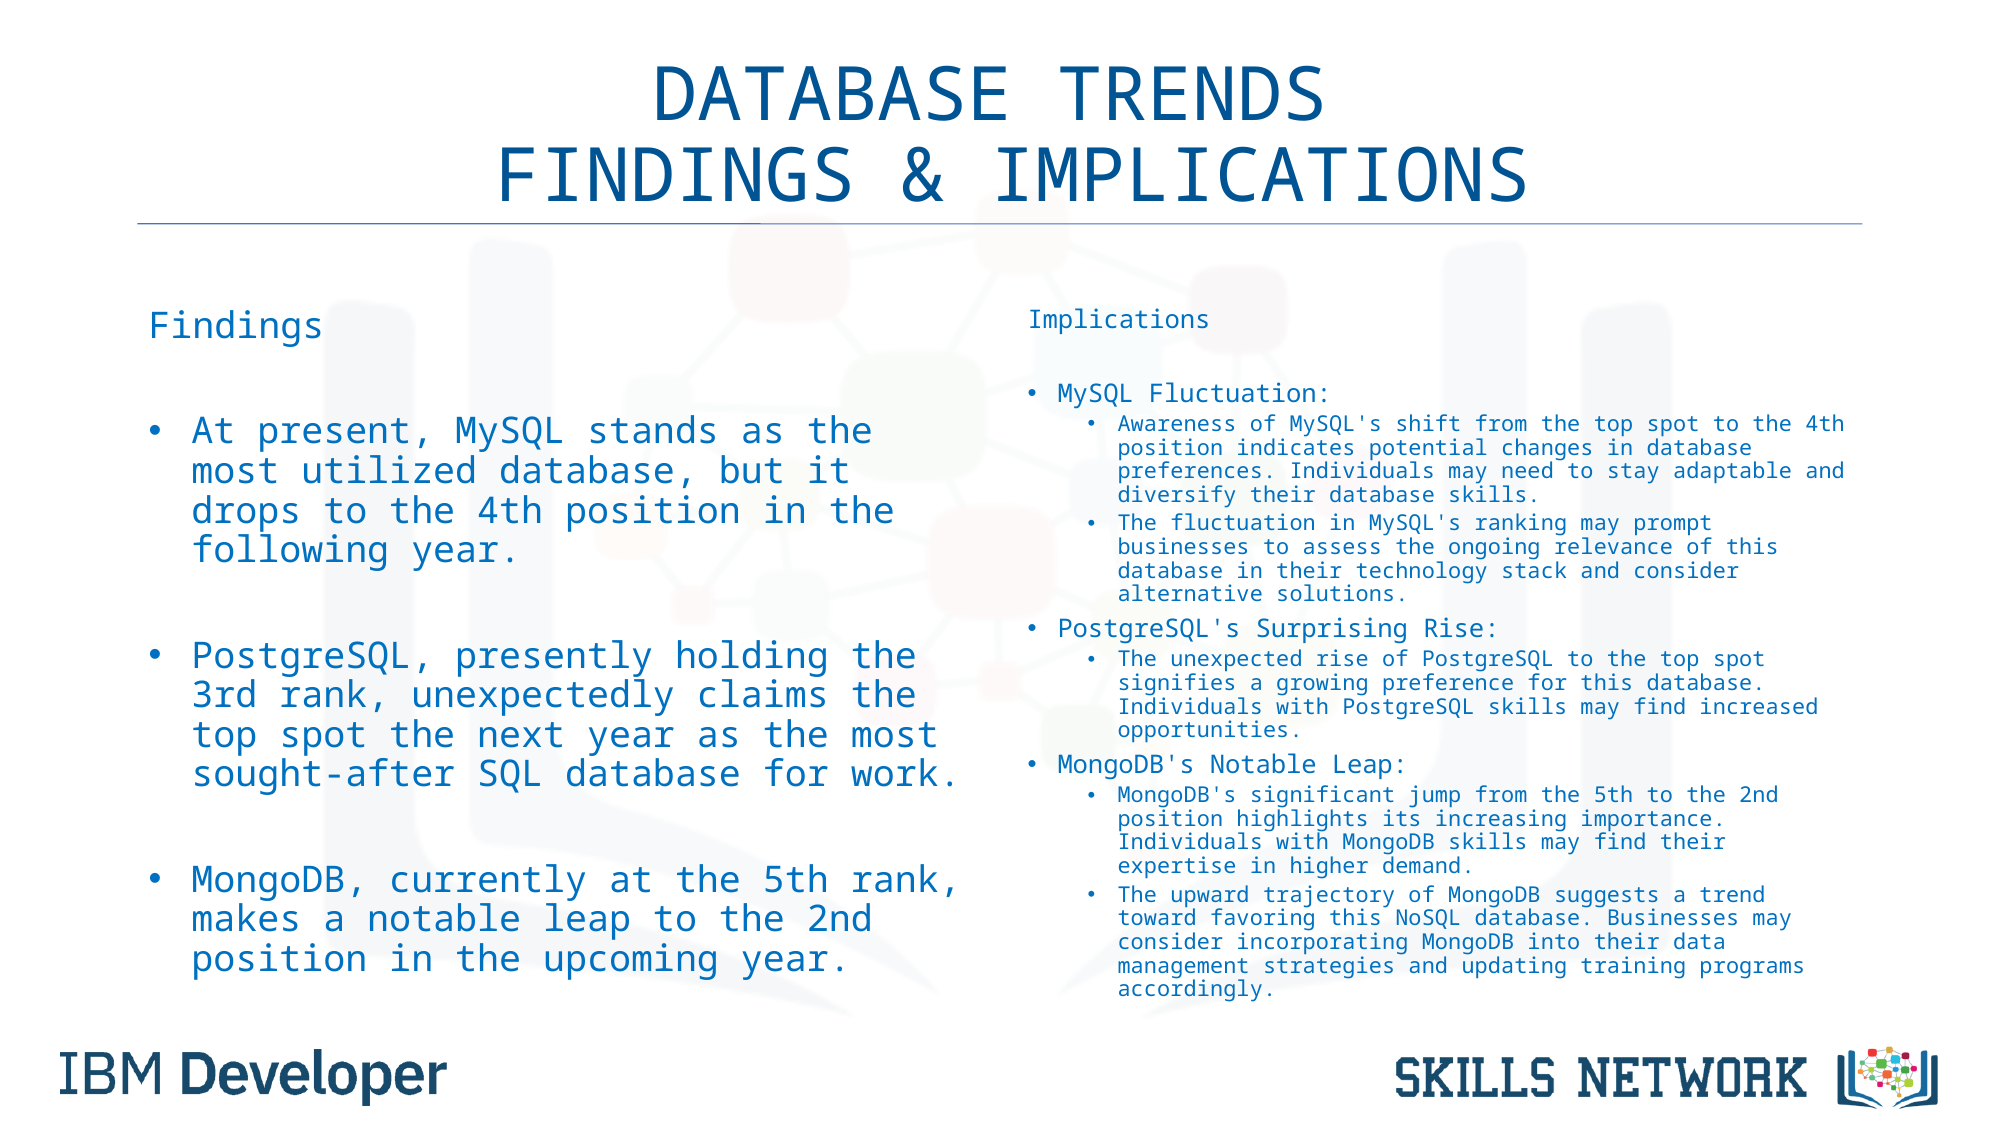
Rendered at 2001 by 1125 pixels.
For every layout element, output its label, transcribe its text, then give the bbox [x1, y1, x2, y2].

list Findings At present, MySQL stands as the most utilized database, but it drops to the 4th position in the following year. PostgreSQL, presently holding the 3rd rank, unexpectedly claims the top spot the next year as the most sought-after SQL database for work. MongoDB, currently at the 5th rank, makes a notable leap to the 2nd position in the upcoming year. [133, 299, 984, 1014]
picture [1390, 1045, 1945, 1111]
picture [55, 1045, 459, 1108]
list Implications MySQL Fluctuation: Awareness of MySQL's shift from the top spot to the 4th position indicates potential changes in database preferences. Individuals may need to stay adaptable and diversify their database skills. The fluctuation in MySQL's ranking may prompt businesses to assess the ongoing relevance of this database in their technology stack and consider alternative solutions. PostgreSQL's Surprising Rise: The unexpected rise of PostgreSQL to the top spot signifies a growing preference for this database. Individuals with PostgreSQL skills may find increased opportunities. MongoDB's Notable Leap: MongoDB's significant jump from the 5th to the 2nd position highlights its increasing importance. Individuals with MongoDB skills may find their expertise in higher demand. The upward trajectory of MongoDB suggests a trend toward favoring this NoSQL database. Businesses may consider incorporating MongoDB into their data management strategies and updating training programs accordingly. [1012, 299, 1863, 1014]
title DATABASE TRENDS FINDINGS & IMPLICATIONS [407, 27, 1618, 246]
